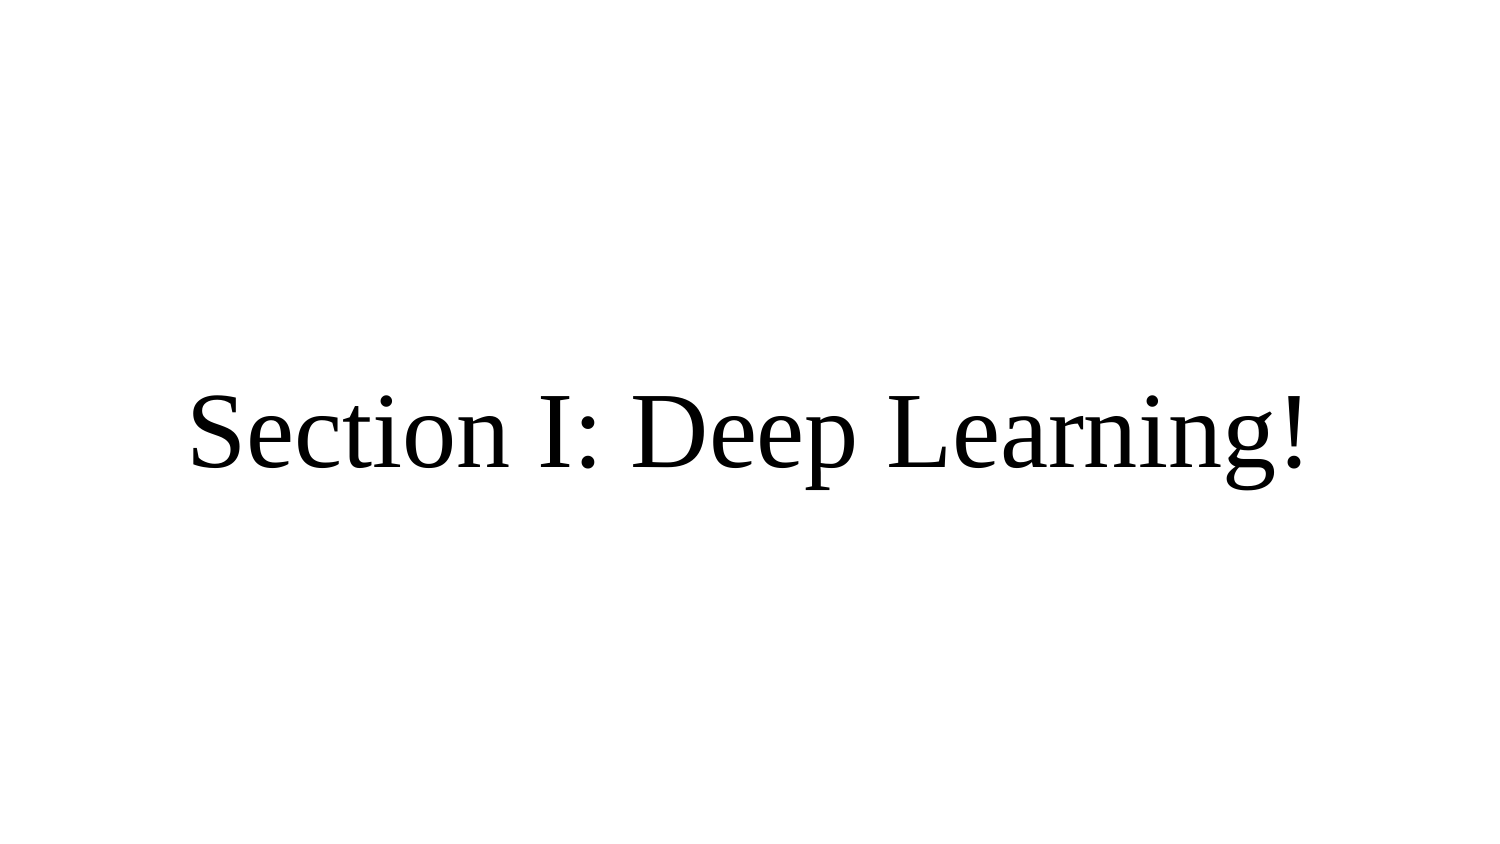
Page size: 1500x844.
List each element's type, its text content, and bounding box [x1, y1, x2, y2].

title Section I: Deep Learning! [51, 337, 1449, 506]
